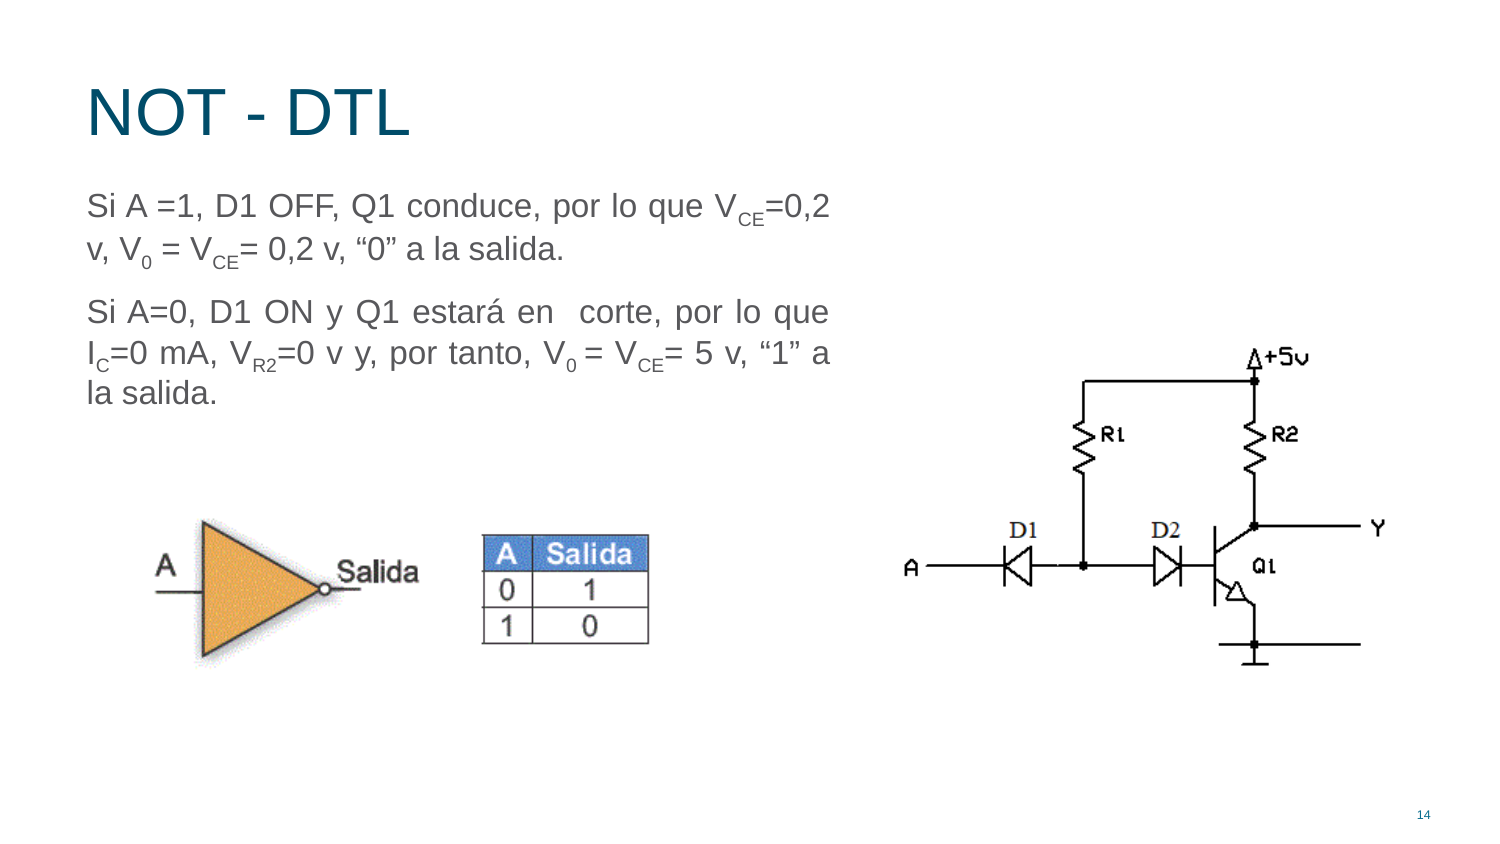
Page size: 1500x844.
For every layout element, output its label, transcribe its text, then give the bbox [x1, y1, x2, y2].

text_box Si A =1, D1 OFF, Q1 conduce, por lo que VCE=0,2 v, V0 = VCE= 0,2 v, “0” a la salida. Si A=0, D1 ON y Q1 estará en corte, por lo que IC=0 mA, VR2=0 v y, por tanto, V0 = VCE= 5 v, “1” a la salida. [71, 177, 846, 580]
picture [889, 330, 1404, 692]
picture [116, 478, 680, 712]
title NOT - DTL [71, 55, 1441, 176]
